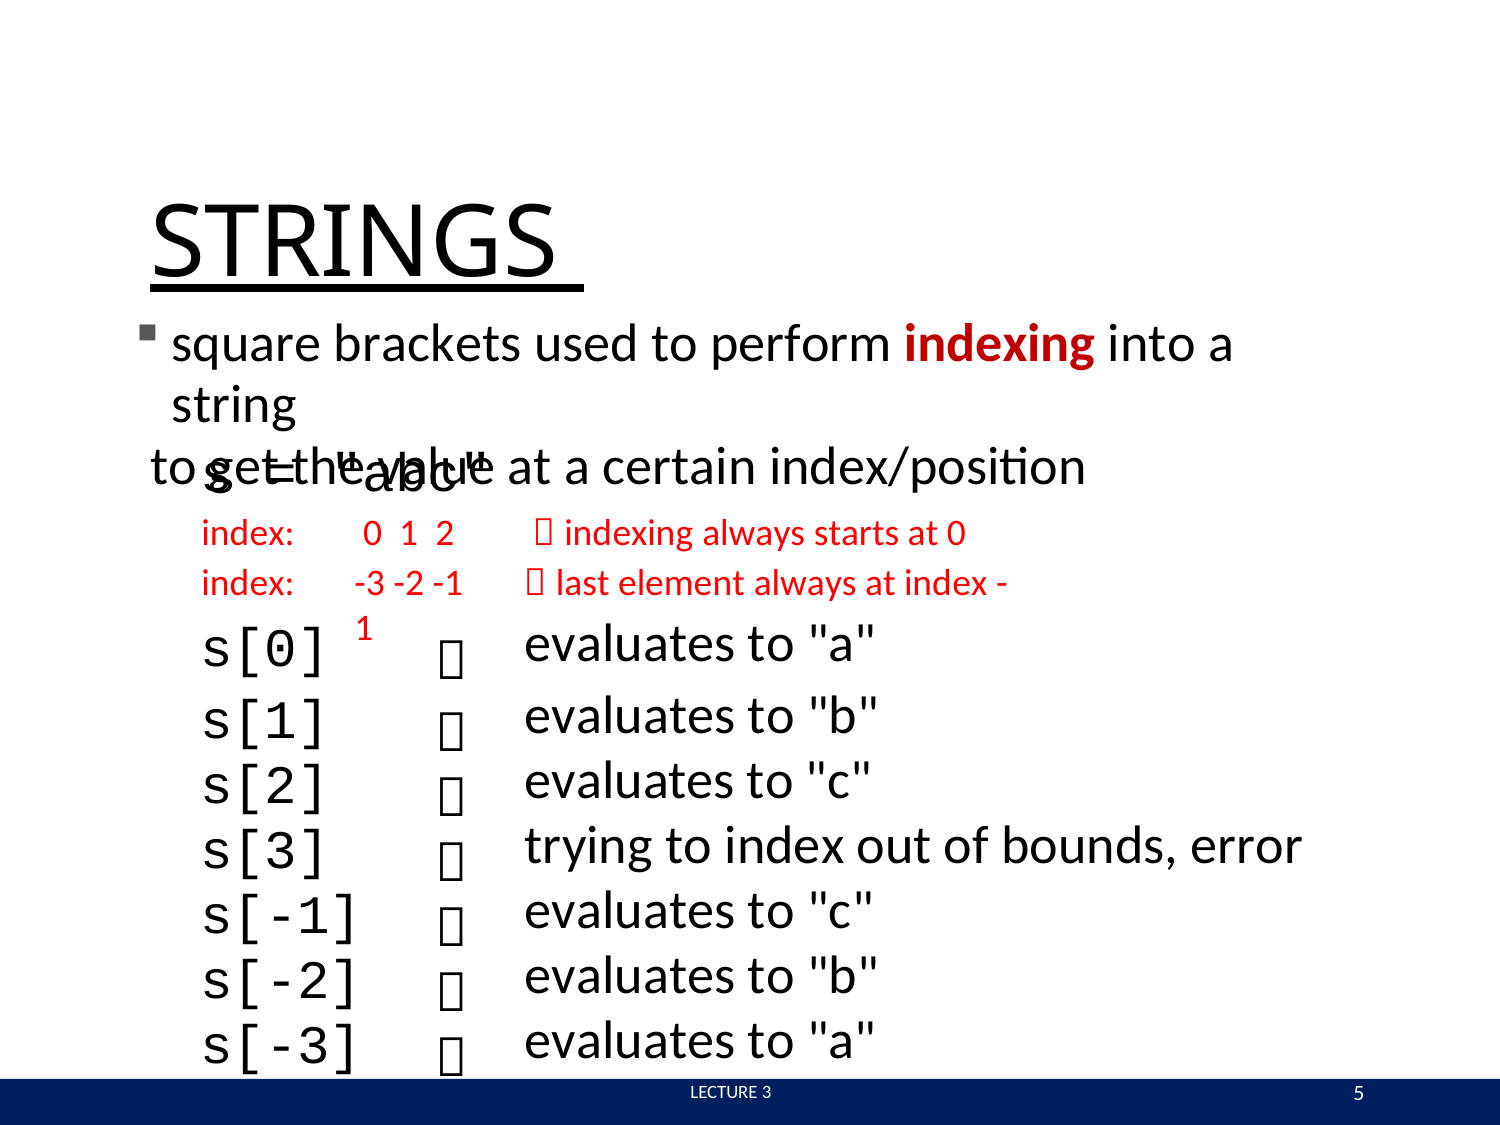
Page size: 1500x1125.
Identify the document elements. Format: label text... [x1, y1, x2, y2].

text_box "abc" 0 1 2  indexing always starts at 0 -3 -2 -1  last element always at index -1 [328, 437, 1013, 621]
table_cell evaluates to "c" [506, 888, 1306, 953]
table_cell trying to index out of bounds, error [506, 823, 1306, 888]
text_box s = index: index: [197, 437, 300, 603]
table_cell s[3] [194, 823, 399, 888]
table_cell s[-3] [194, 1018, 399, 1087]
table_header s[0] [194, 621, 399, 693]
table_header  [399, 621, 506, 693]
text_box square brackets used to perform indexing into a string to get the value at a certain index/position [132, 310, 1365, 496]
table_cell  [399, 823, 506, 888]
table_cell  [399, 758, 506, 823]
title STRINGS [102, 74, 1398, 417]
table_cell  [399, 693, 506, 758]
table_cell evaluates to "c" [506, 758, 1306, 823]
table_cell  [399, 1018, 506, 1087]
table_cell s[-1] [194, 888, 399, 953]
table_cell evaluates to "b" [506, 953, 1306, 1018]
table_header evaluates to "a" [506, 621, 1306, 693]
text_box LECTURE 3 [679, 1087, 821, 1103]
text_box 5 [1349, 1078, 1369, 1105]
table_cell evaluates to "a" [506, 1018, 1306, 1087]
table_cell s[1] [194, 693, 399, 758]
table_cell  [399, 888, 506, 953]
table_cell s[-2] [194, 953, 399, 1018]
table_cell  [399, 953, 506, 1018]
table_cell evaluates to "b" [506, 693, 1306, 758]
table_cell s[2] [194, 758, 399, 823]
